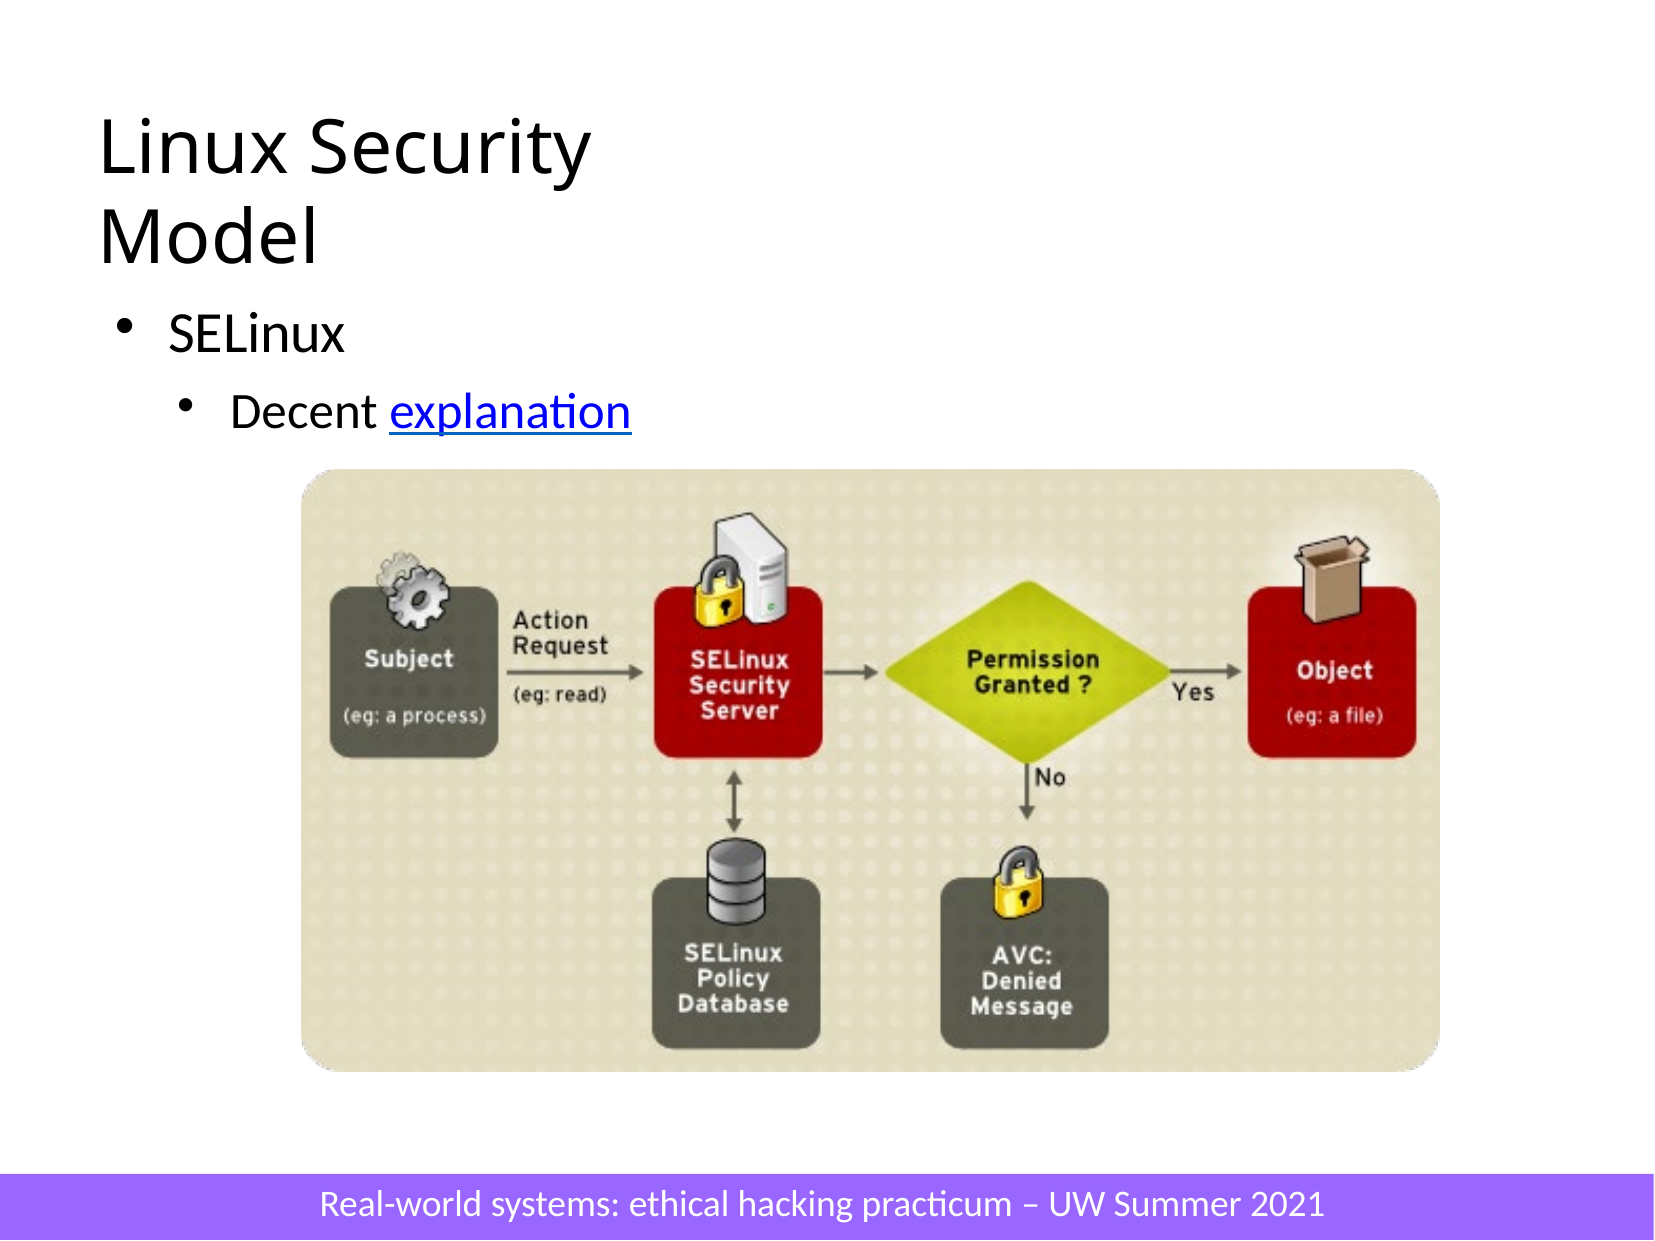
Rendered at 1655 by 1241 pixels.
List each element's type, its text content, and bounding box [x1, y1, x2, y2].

text_box SELinux Decent explanation [112, 276, 638, 439]
footer Real-world systems: ethical hacking practicum – UW Summer 2021 [317, 1186, 1337, 1241]
picture [301, 469, 1440, 1072]
title Linux Security Model [95, 95, 735, 306]
